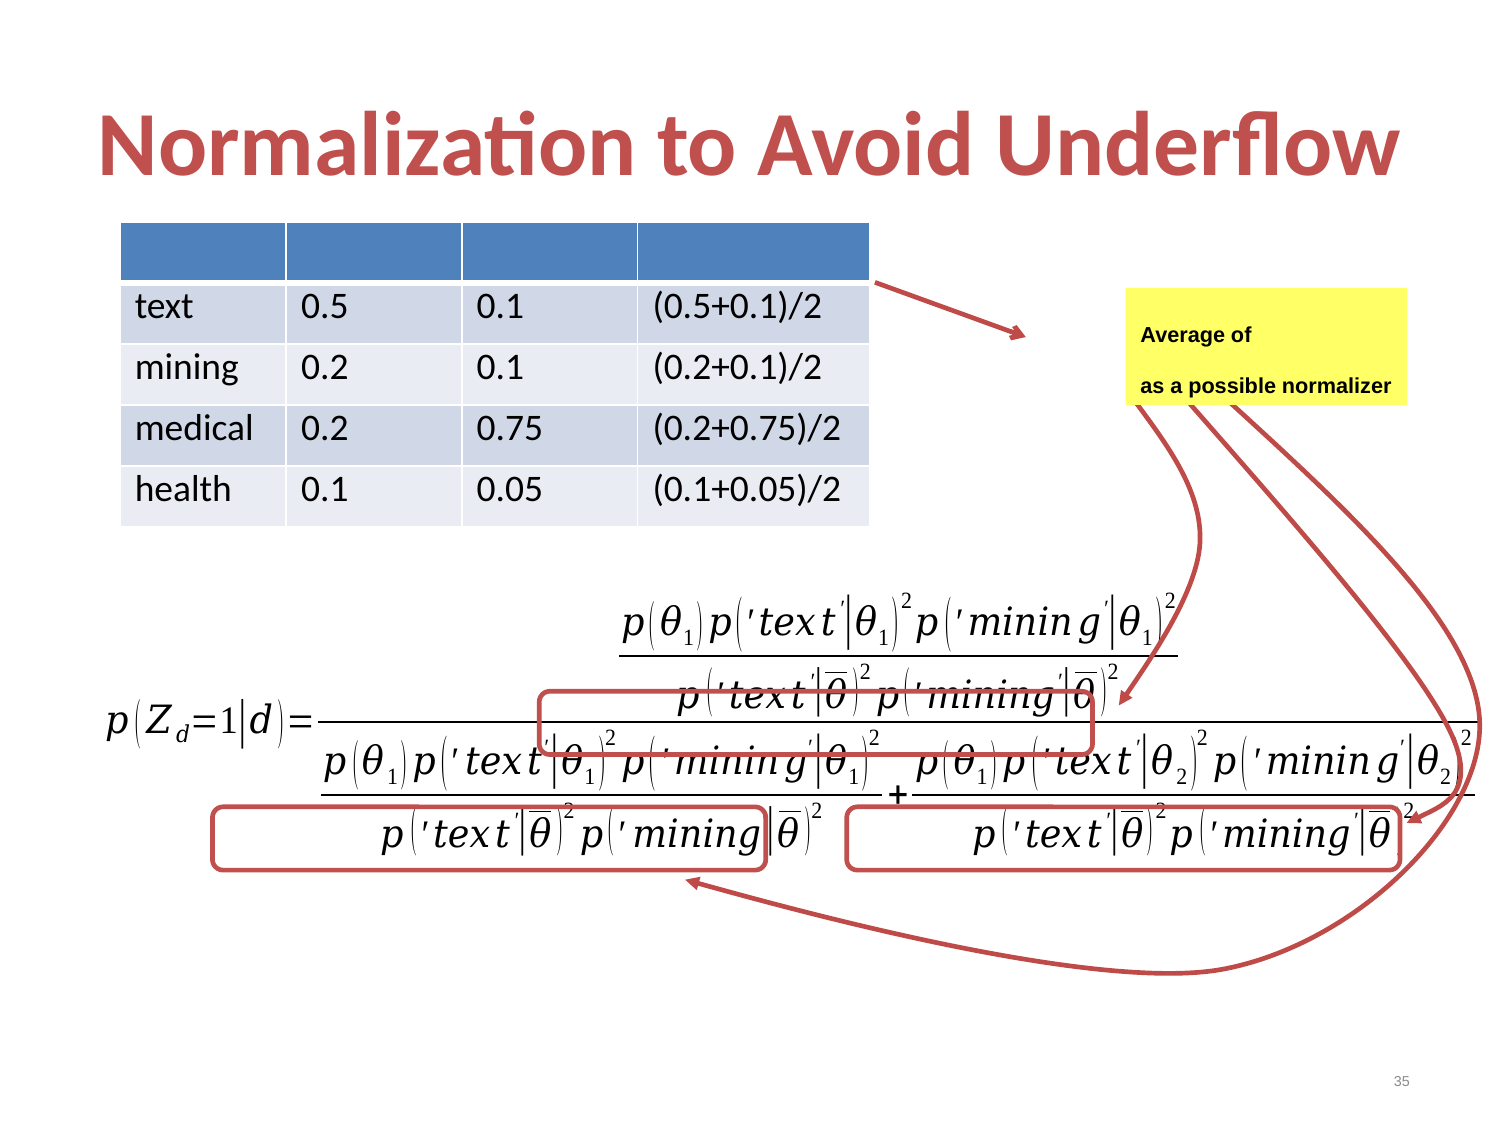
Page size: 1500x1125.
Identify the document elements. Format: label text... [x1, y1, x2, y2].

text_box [212, 690, 679, 871]
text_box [684, 282, 1500, 973]
title Normalization to Avoid Underflow [75, 45, 1425, 233]
slide_number 35 [1074, 1042, 1425, 1103]
